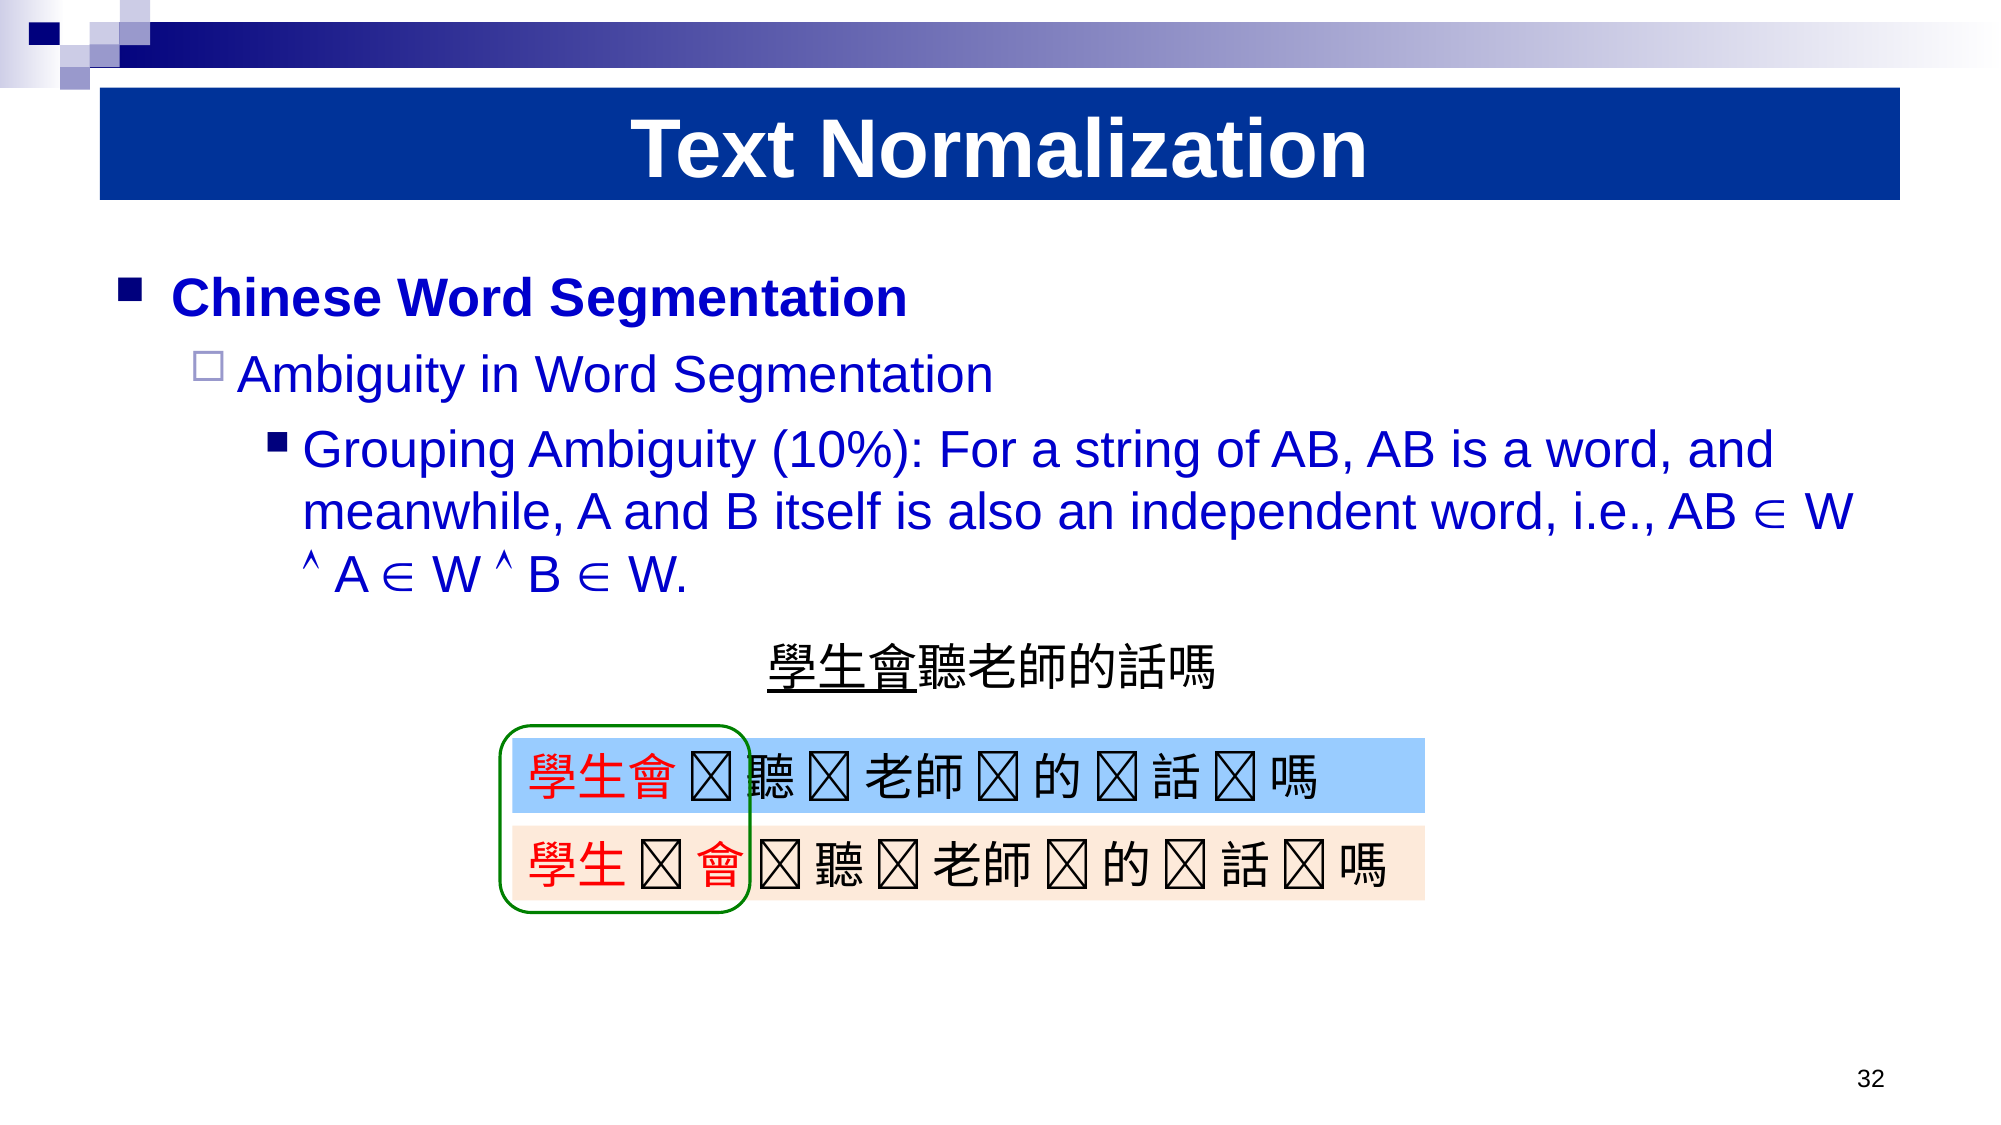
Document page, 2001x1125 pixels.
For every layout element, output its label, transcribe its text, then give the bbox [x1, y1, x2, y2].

title Text Normalization [99, 87, 1900, 200]
text_box 學生  會  聽  老師  的  話  嗎 [744, 825, 1425, 901]
list Chinese Word Segmentation Ambiguity in Word Segmentation Grouping Ambiguity (10%): For a string of AB, AB is a word, and meanwhile, A and B itself is also an independent word, i.e., AB  W  A  W  B  W. [99, 254, 1900, 1055]
text_box [500, 725, 751, 913]
slide_number 32 [1666, 1024, 1901, 1101]
text_box 學生會  聽  老師  的  話  嗎 [745, 738, 1425, 813]
text_box 學生會聽老師的話嗎 [752, 628, 1233, 703]
